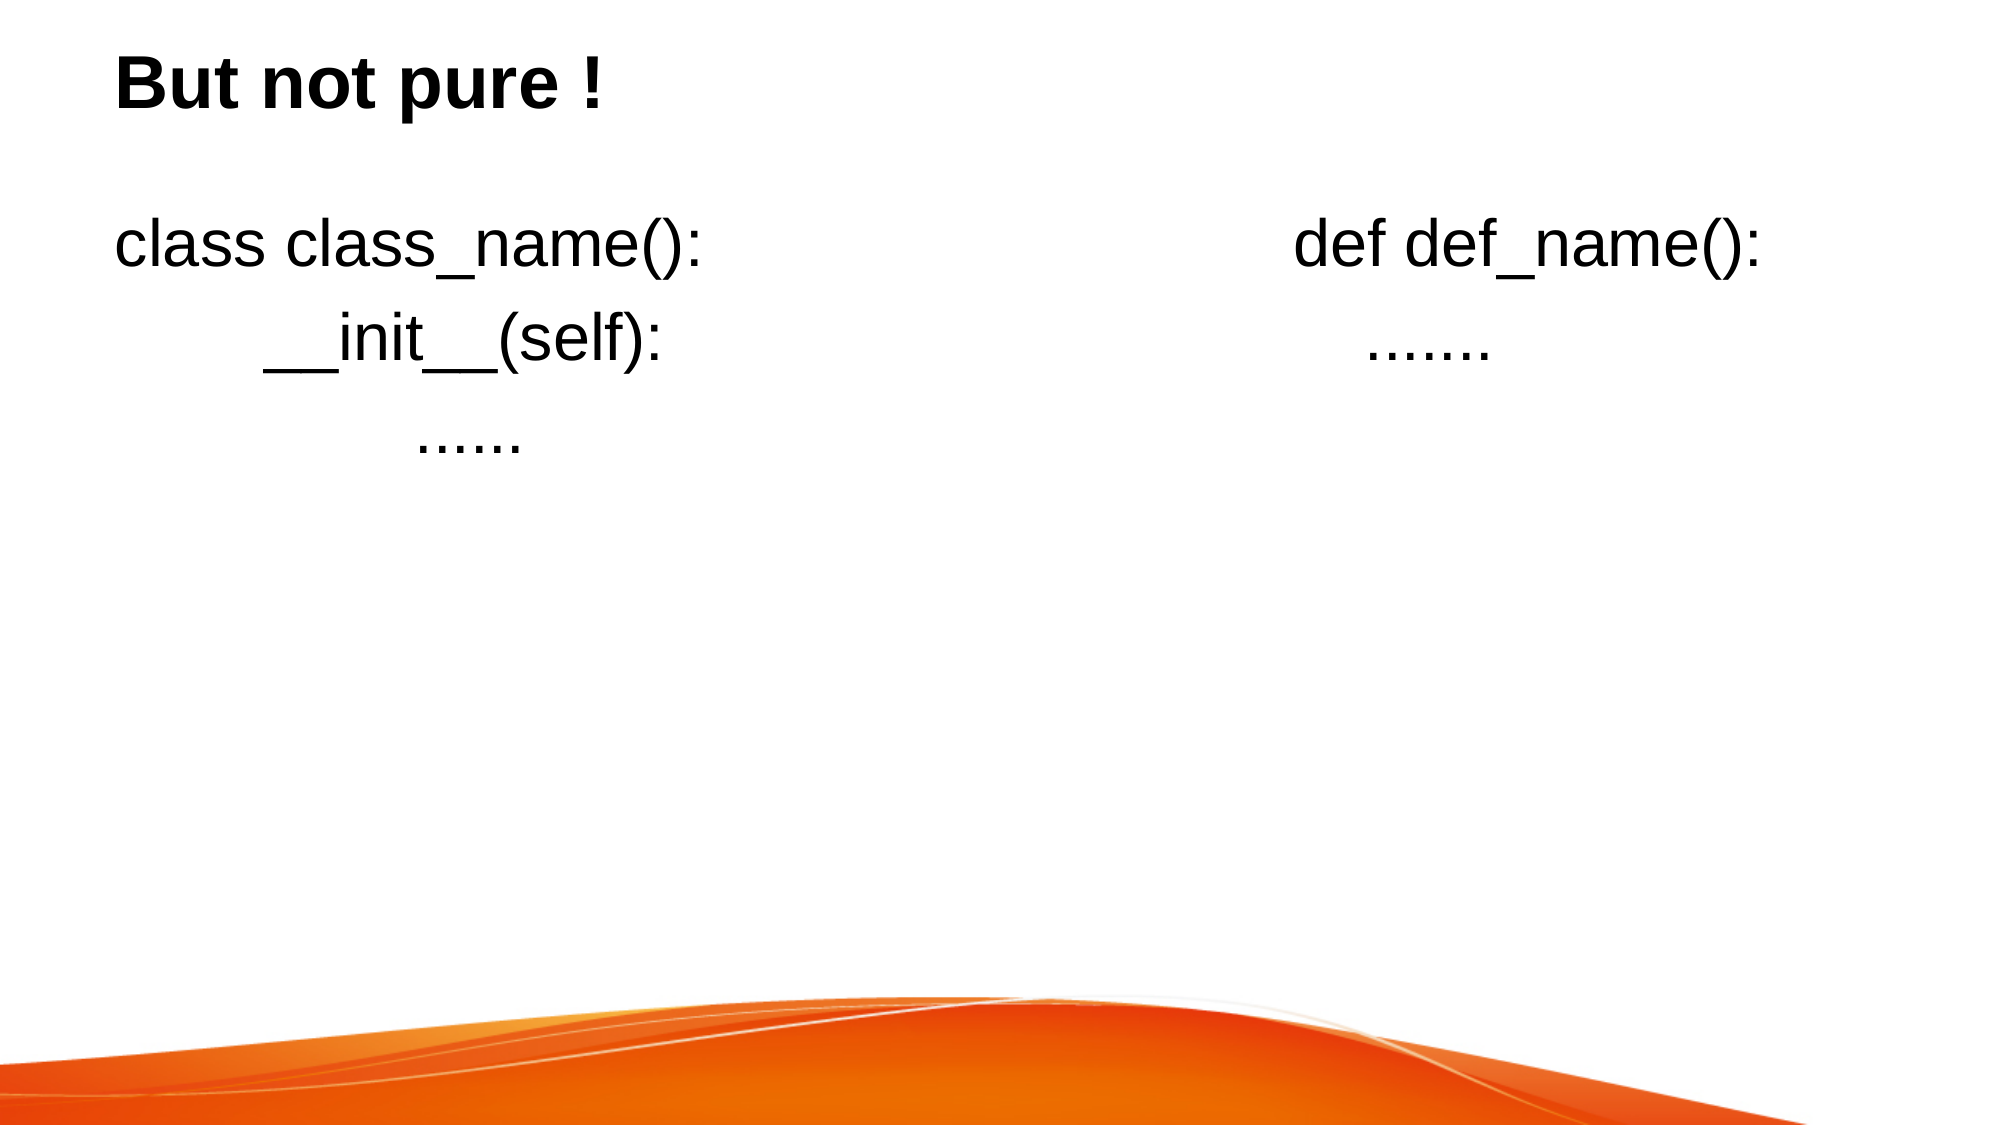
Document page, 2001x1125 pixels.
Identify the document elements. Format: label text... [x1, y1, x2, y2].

list class class_name(): def def_name(): __init__(self): ....... ...... [99, 192, 1901, 1006]
picture [0, 0, 2000, 1125]
title But not pure ! [99, 30, 1901, 127]
